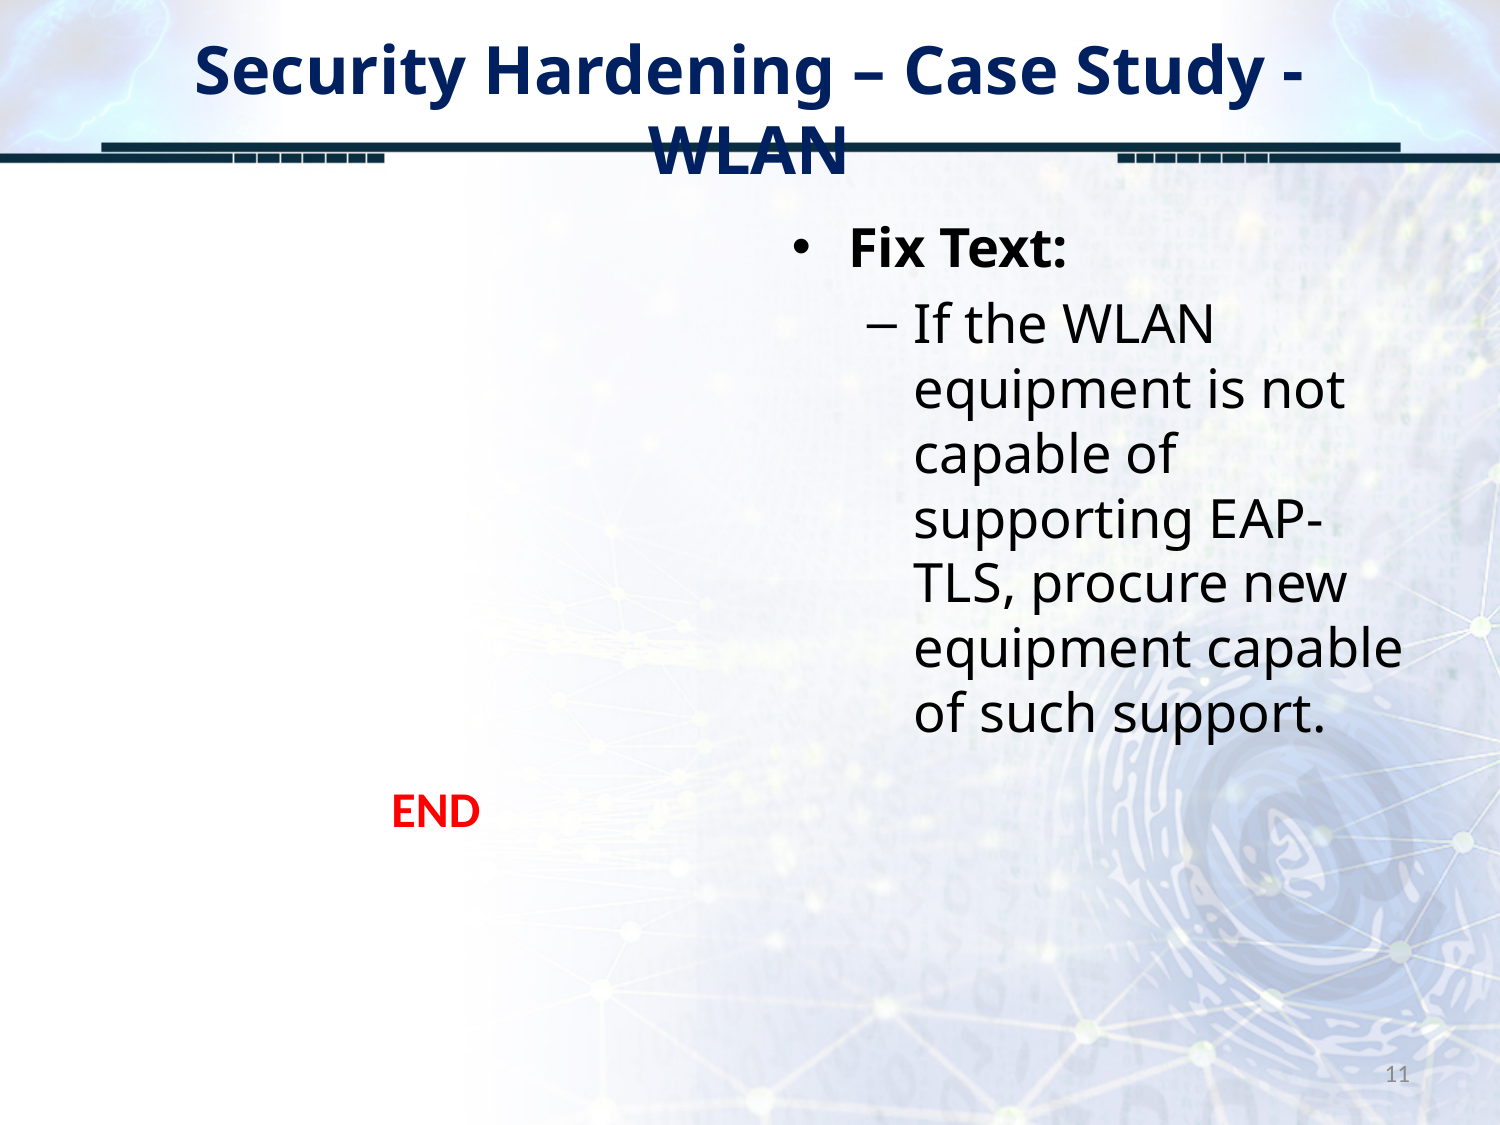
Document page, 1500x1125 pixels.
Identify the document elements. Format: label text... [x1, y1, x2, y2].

text_box END [376, 770, 496, 845]
slide_number 11 [1074, 1042, 1425, 1103]
title Security Hardening – Case Study - WLAN [75, 34, 1425, 182]
picture [0, 0, 1500, 1125]
list Fix Text: If the WLAN equipment is not capable of supporting EAP-TLS, procure new equipment capable of such support. [776, 205, 1432, 1023]
